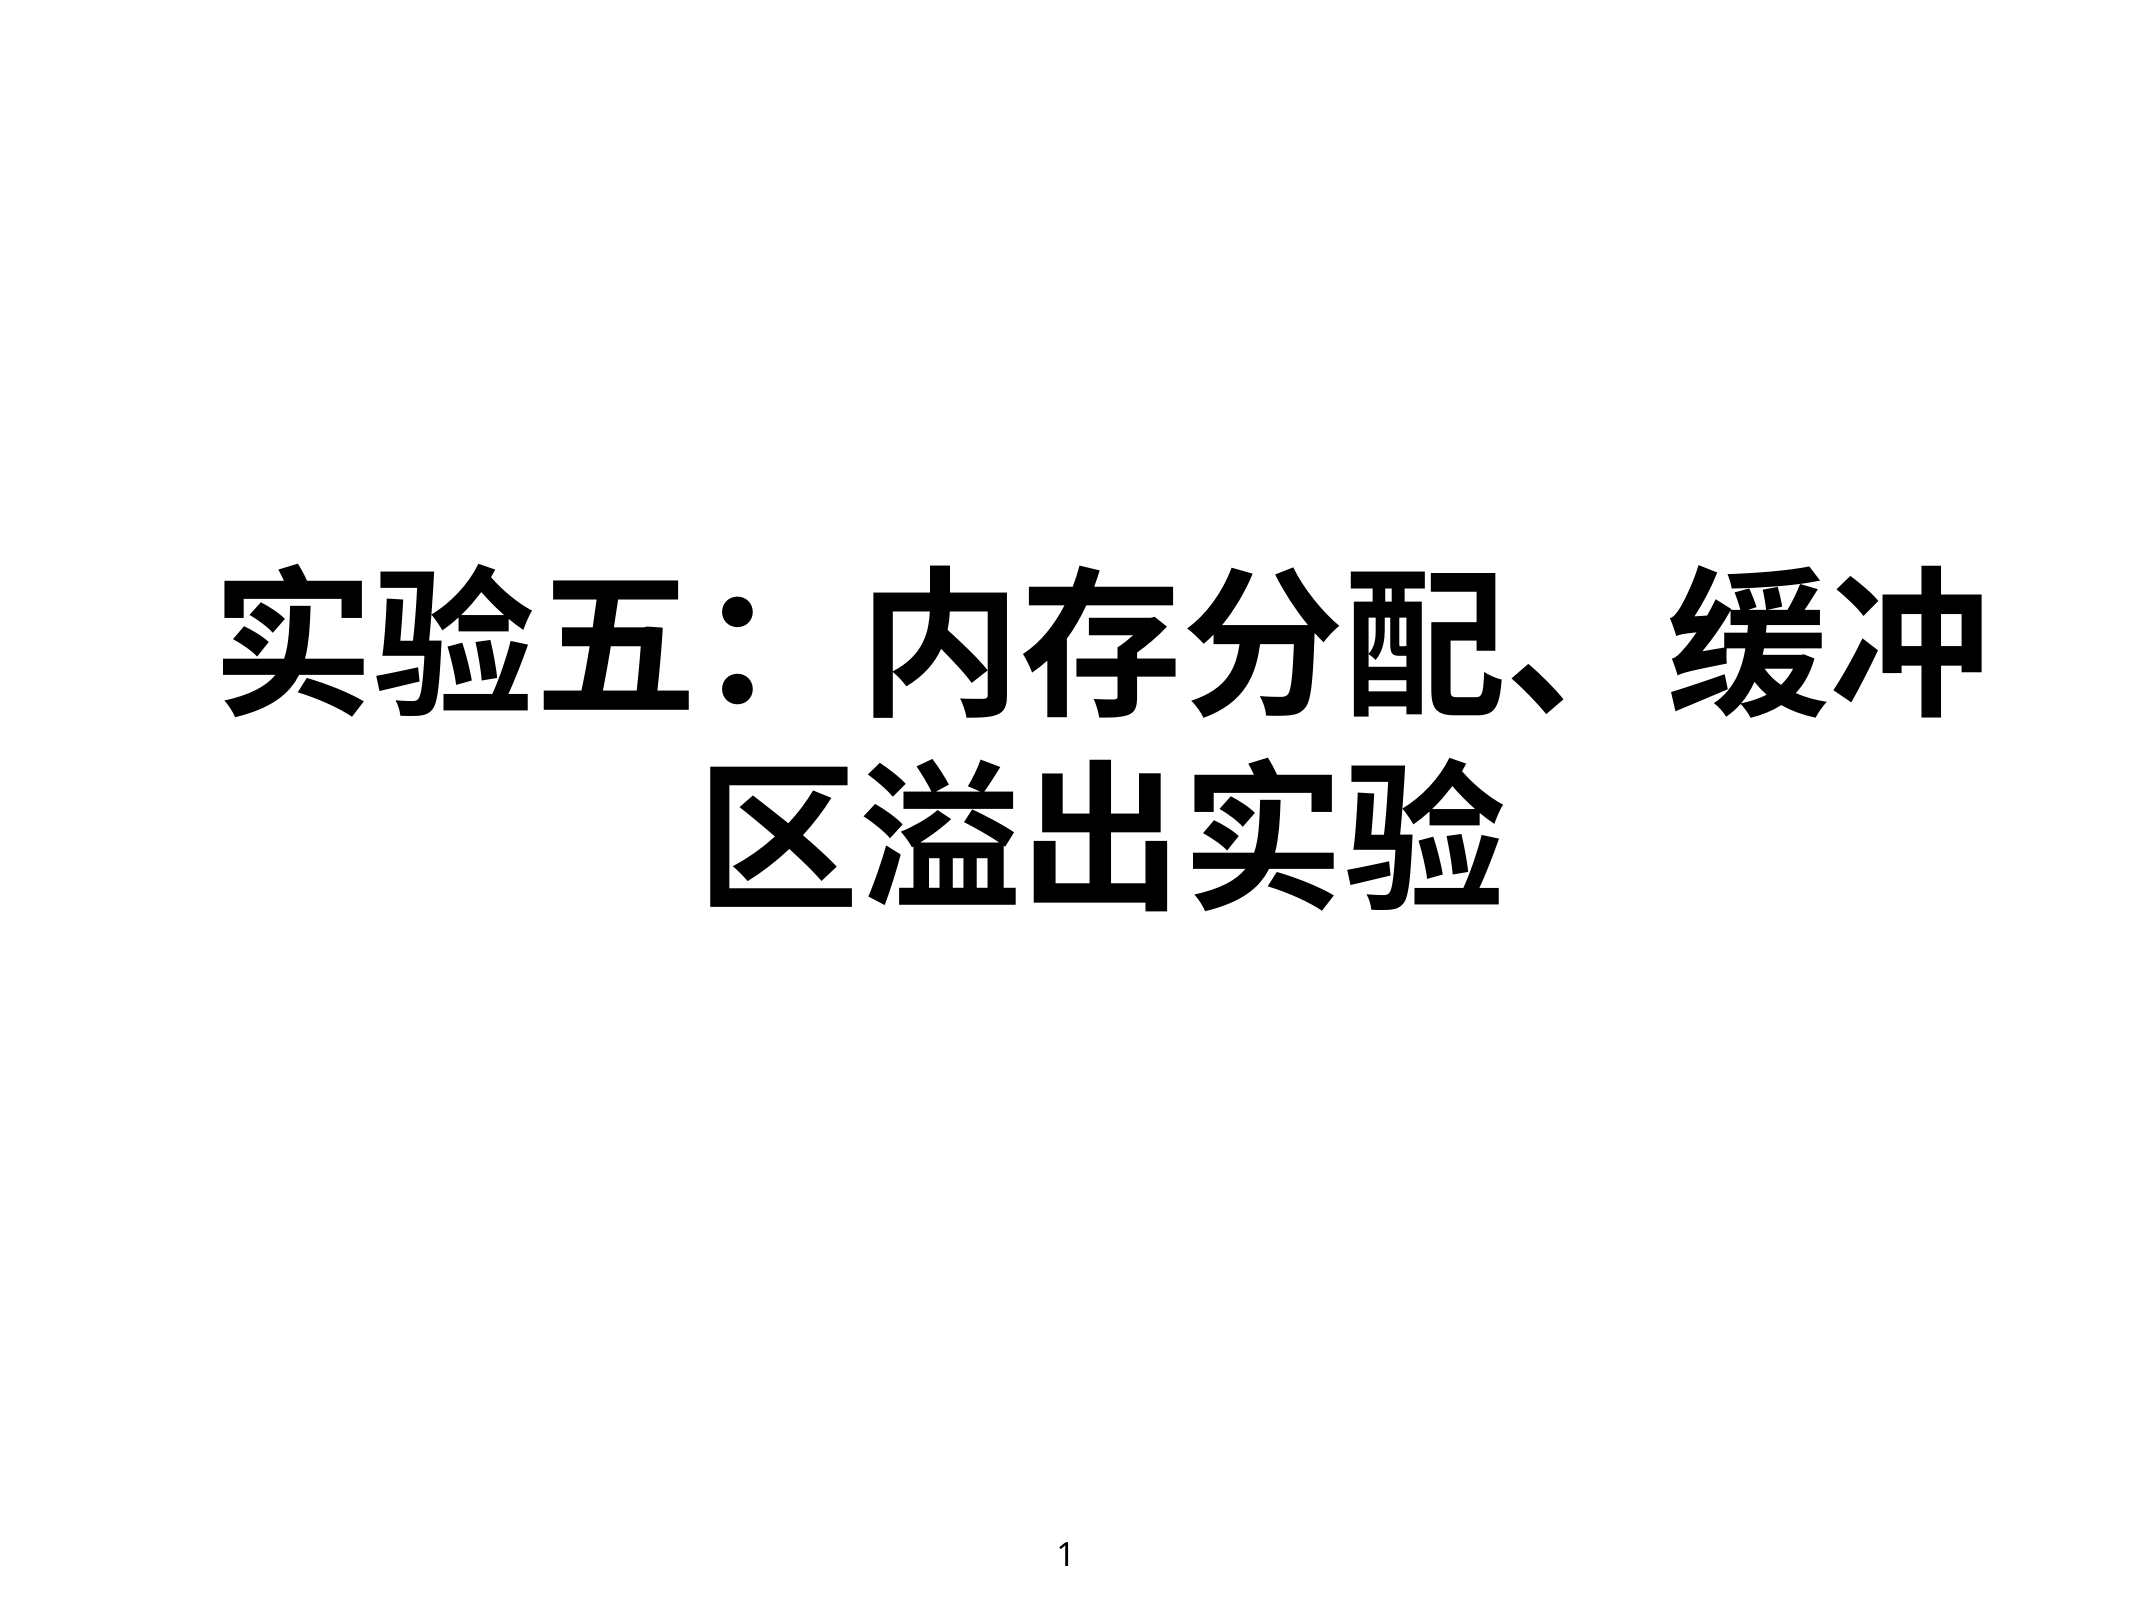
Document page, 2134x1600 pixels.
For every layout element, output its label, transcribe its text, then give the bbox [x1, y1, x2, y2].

slide_number 1 [1046, 1524, 1086, 1579]
title 实验五：内存分配、缓冲区溢出实验 [188, 390, 2016, 939]
